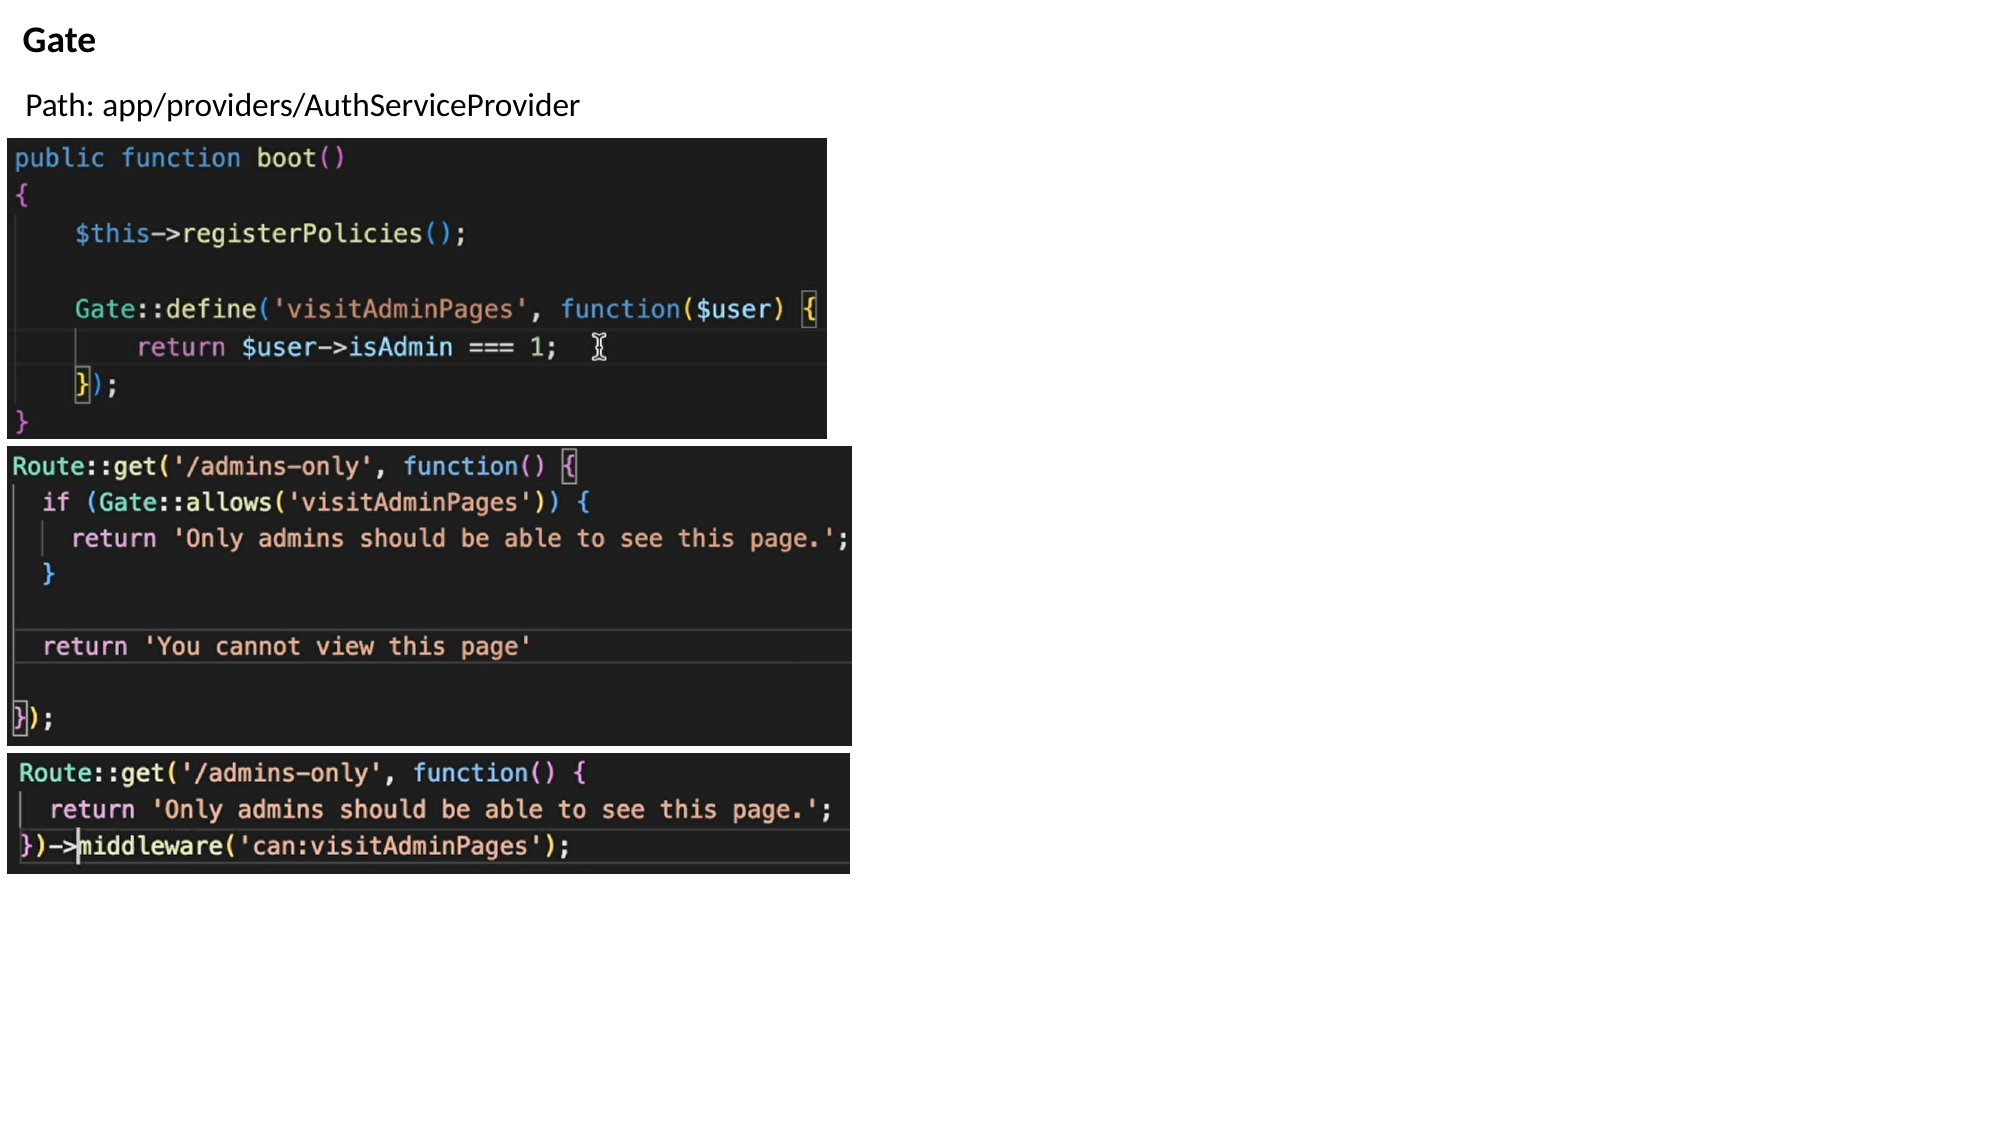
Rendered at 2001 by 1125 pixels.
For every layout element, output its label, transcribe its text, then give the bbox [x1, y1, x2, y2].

text_box Path: app/providers/AuthServiceProvider [10, 75, 604, 131]
picture [7, 138, 827, 439]
picture [7, 446, 852, 747]
picture [7, 753, 850, 874]
text_box Gate [7, 7, 112, 68]
